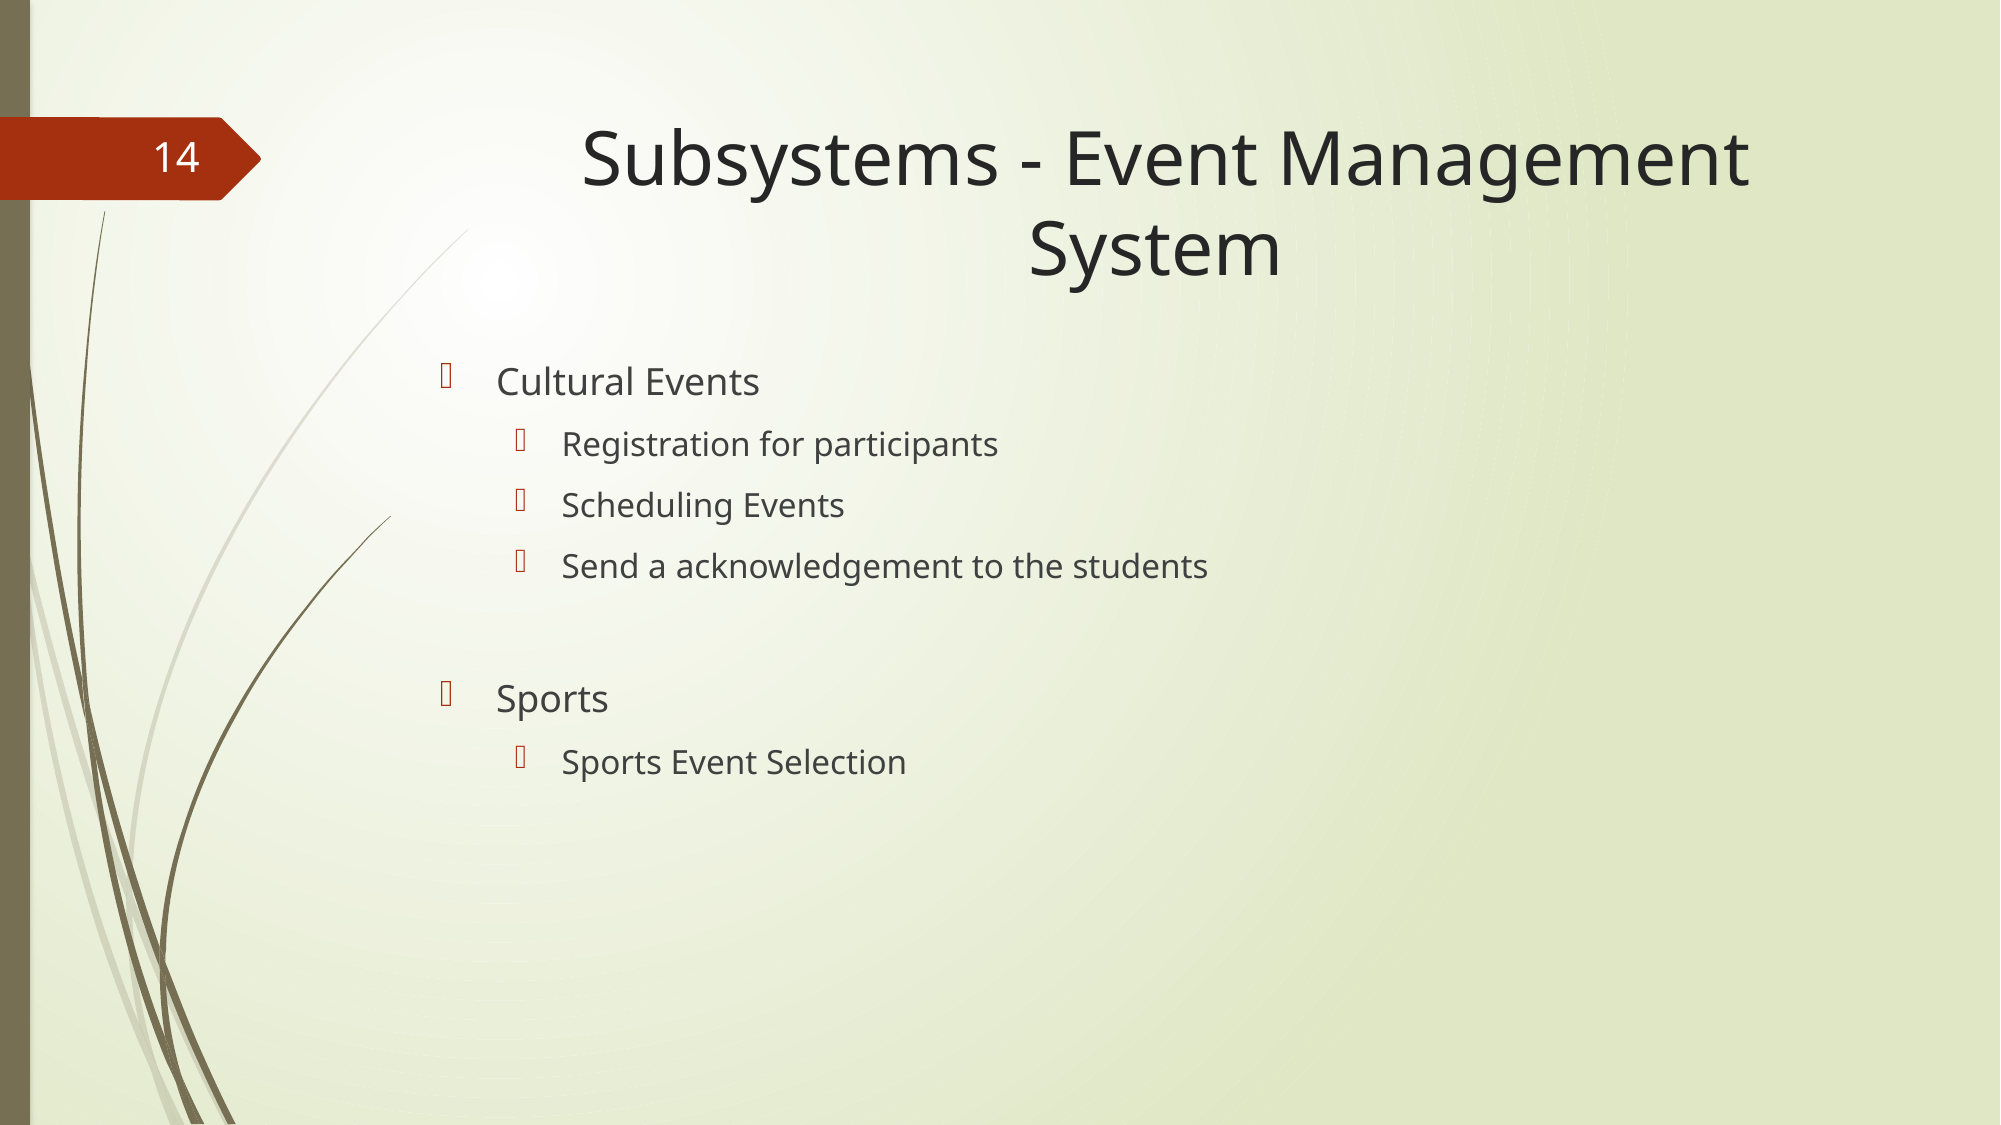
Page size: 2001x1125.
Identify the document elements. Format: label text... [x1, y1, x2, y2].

title Subsystems - Event Management System [425, 102, 1888, 313]
slide_number 14 [87, 129, 216, 190]
list Cultural Events Registration for participants Scheduling Events Send a acknowledgement to the students Sports Sports Event Selection [424, 350, 1888, 970]
